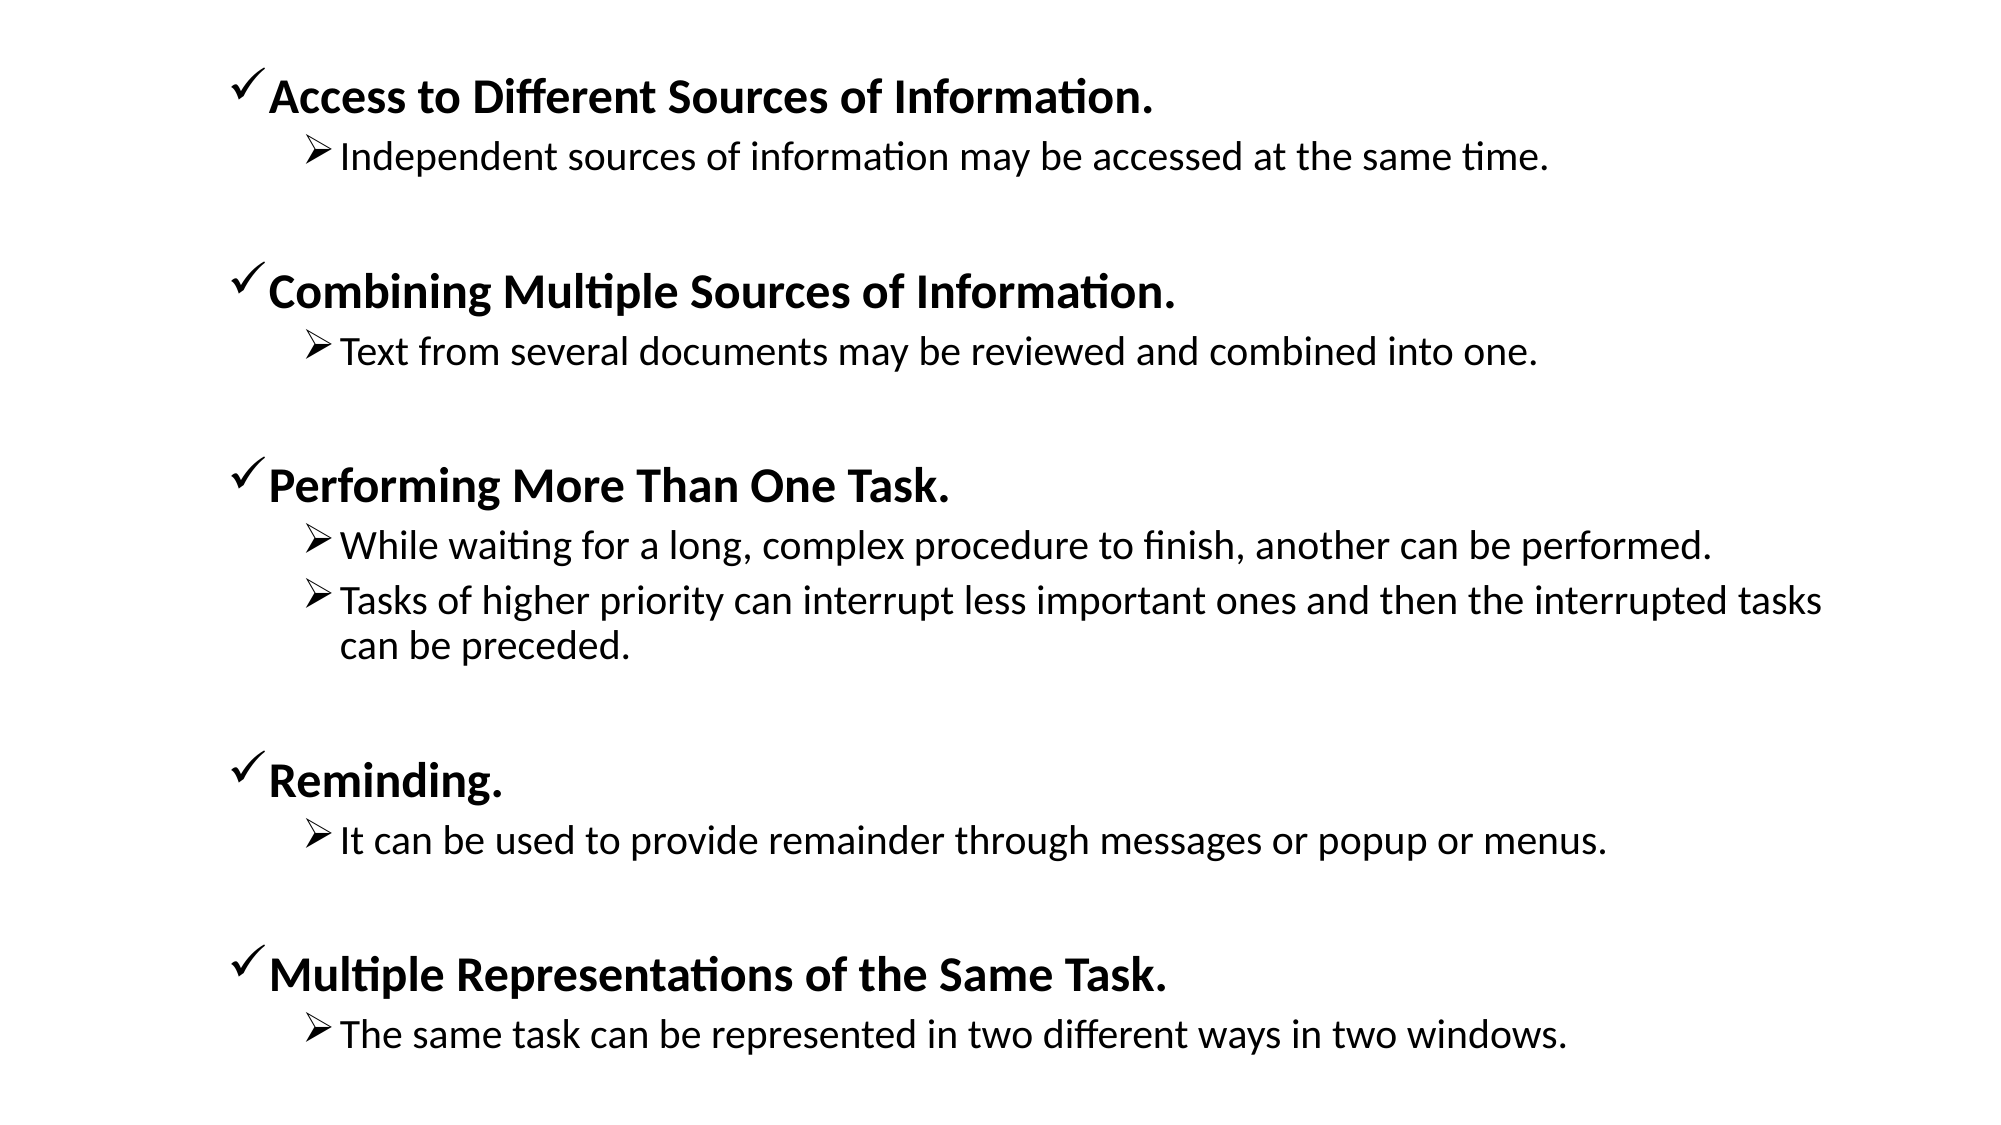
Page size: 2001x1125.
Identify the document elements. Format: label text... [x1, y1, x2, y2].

list Access to Different Sources of Information. Independent sources of information may be accessed at the same time. Combining Multiple Sources of Information. Text from several documents may be reviewed and combined into one. Performing More Than One Task. While waiting for a long, complex procedure to finish, another can be performed. Tasks of higher priority can interrupt less important ones and then the interrupted tasks can be preceded. Reminding. It can be used to provide remainder through messages or popup or menus. Multiple Representations of the Same Task. The same task can be represented in two different ways in two windows. [137, 63, 1863, 1046]
